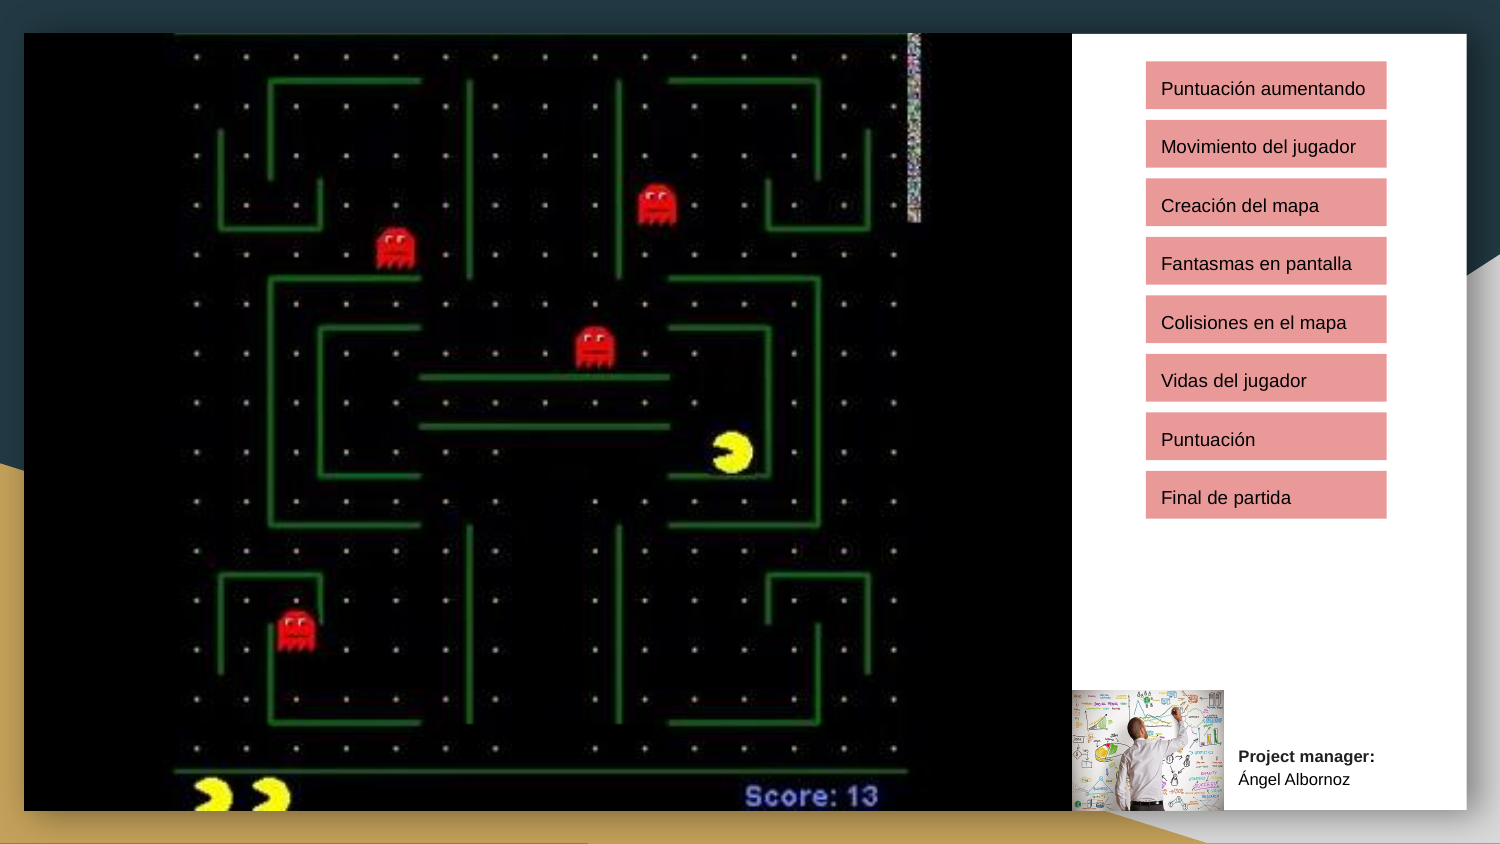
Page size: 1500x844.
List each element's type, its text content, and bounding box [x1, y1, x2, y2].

text_box Fantasmas en pantalla [1145, 236, 1387, 285]
text_box Creación del mapa [1145, 178, 1387, 227]
text_box Project manager: Ángel Albornoz [1227, 727, 1465, 811]
text_box Movimiento del jugador [1145, 119, 1387, 168]
text_box Puntuación aumentando [1145, 61, 1387, 110]
text_box Vidas del jugador [1145, 353, 1387, 402]
text_box Final de partida [1145, 470, 1387, 519]
text_box Puntuación [1145, 412, 1387, 461]
picture [24, 33, 1224, 811]
text_box Colisiones en el mapa [1145, 295, 1387, 344]
